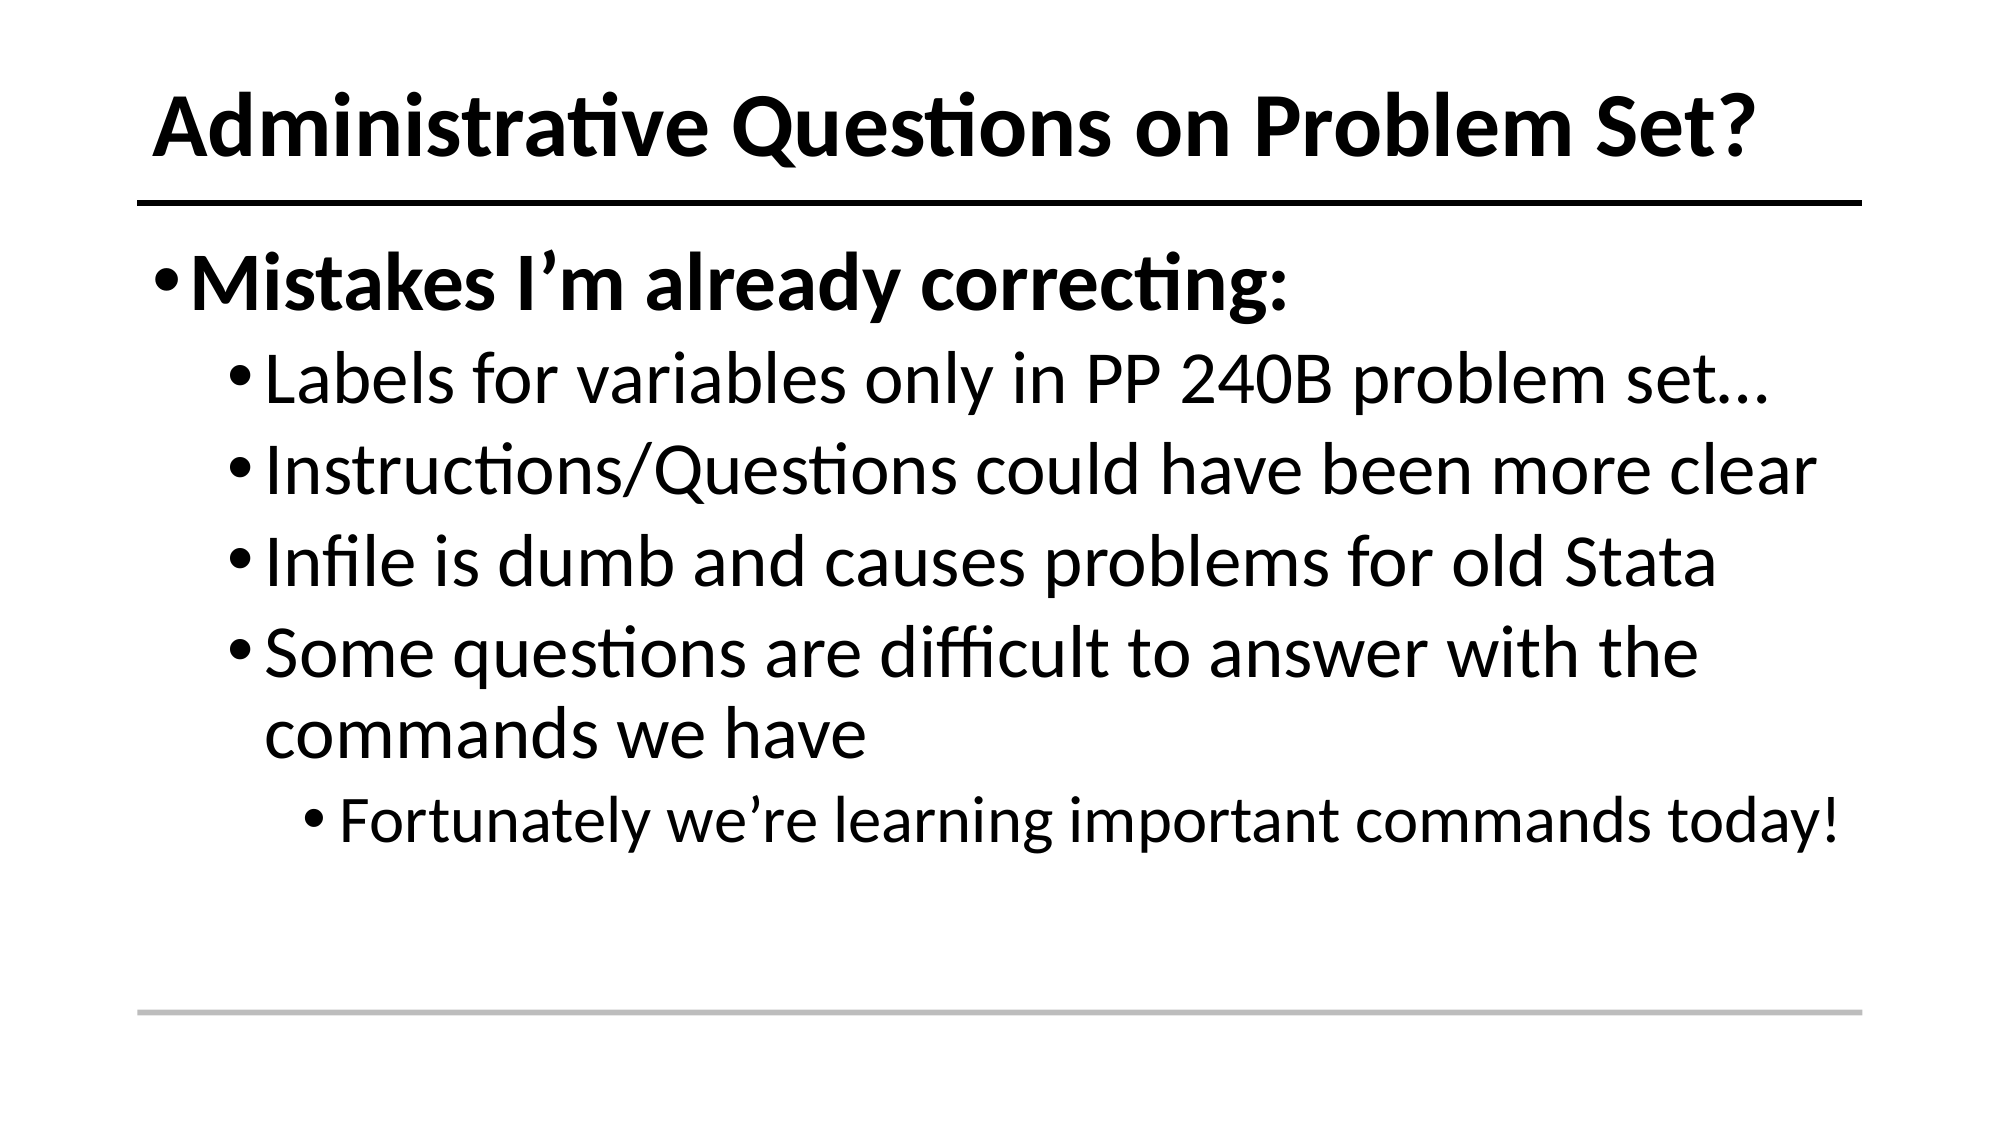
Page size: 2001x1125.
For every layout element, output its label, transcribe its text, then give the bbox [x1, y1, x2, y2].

title Administrative Questions on Problem Set? [134, 19, 1866, 234]
list Mistakes I’m already correcting: Labels for variables only in PP 240B problem set… Instructions/Questions could have been more clear Infile is dumb and causes problems for old Stata Some questions are difficult to answer with the commands we have Fortunately we’re learning important commands today! [137, 230, 1863, 998]
